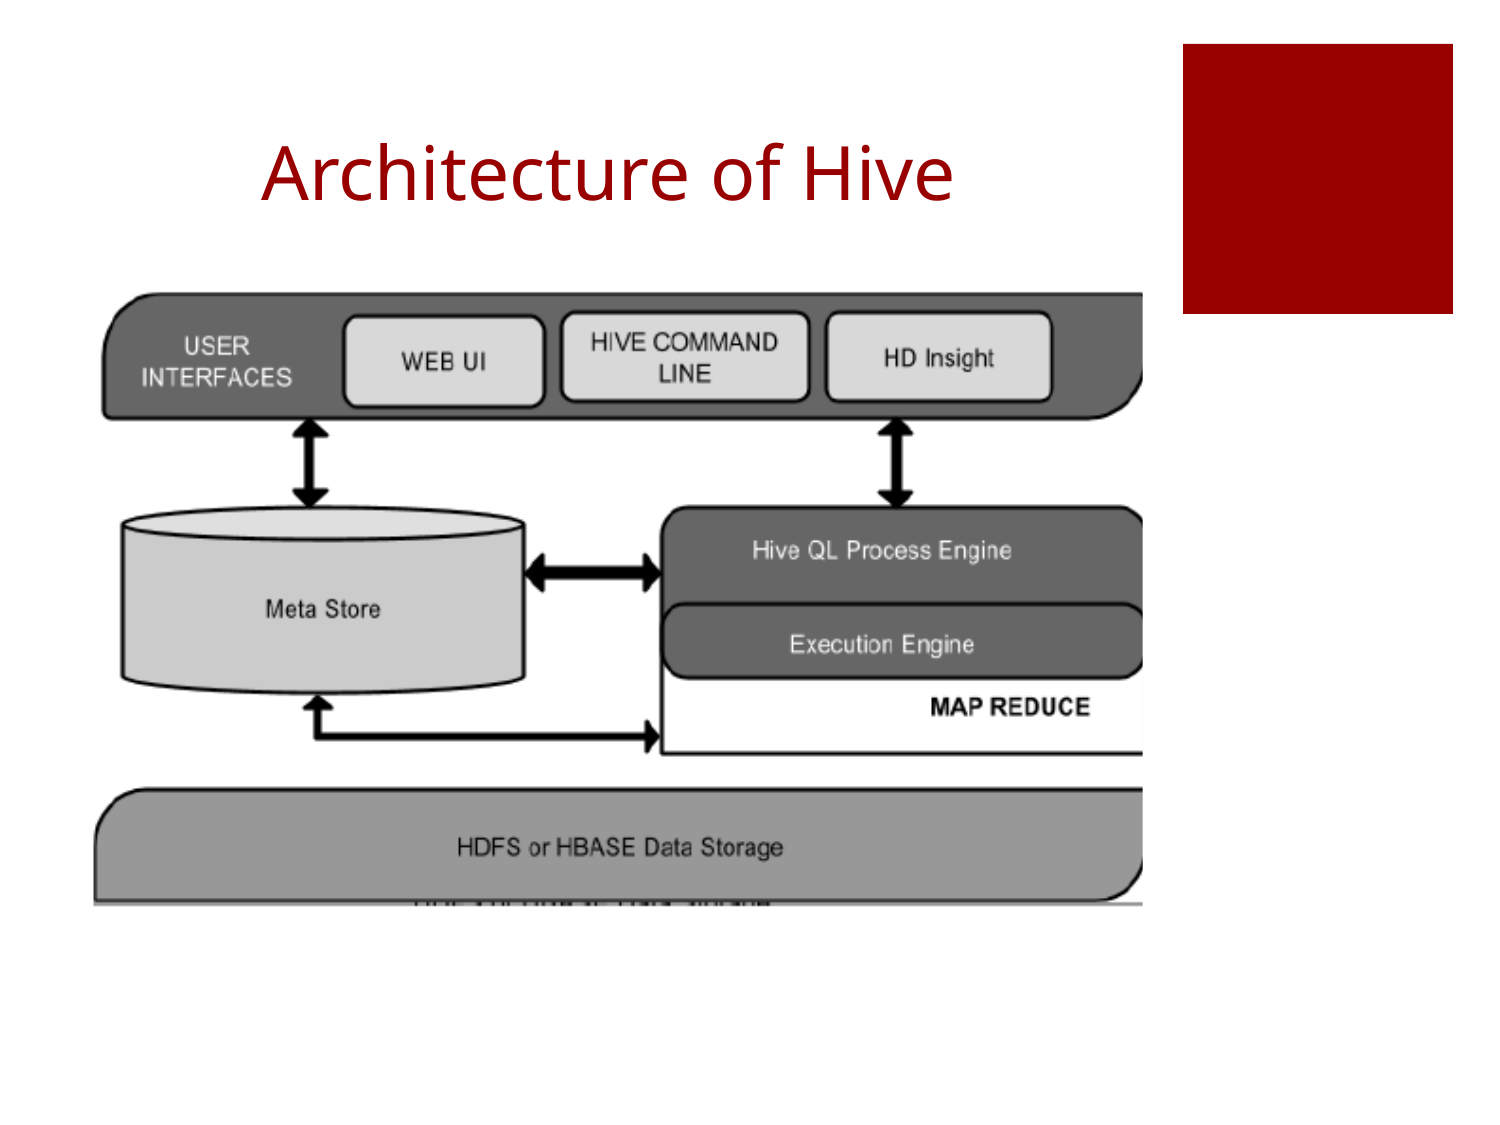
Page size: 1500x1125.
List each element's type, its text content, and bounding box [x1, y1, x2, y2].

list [74, 270, 1144, 914]
title Architecture of Hive [75, 35, 1143, 223]
